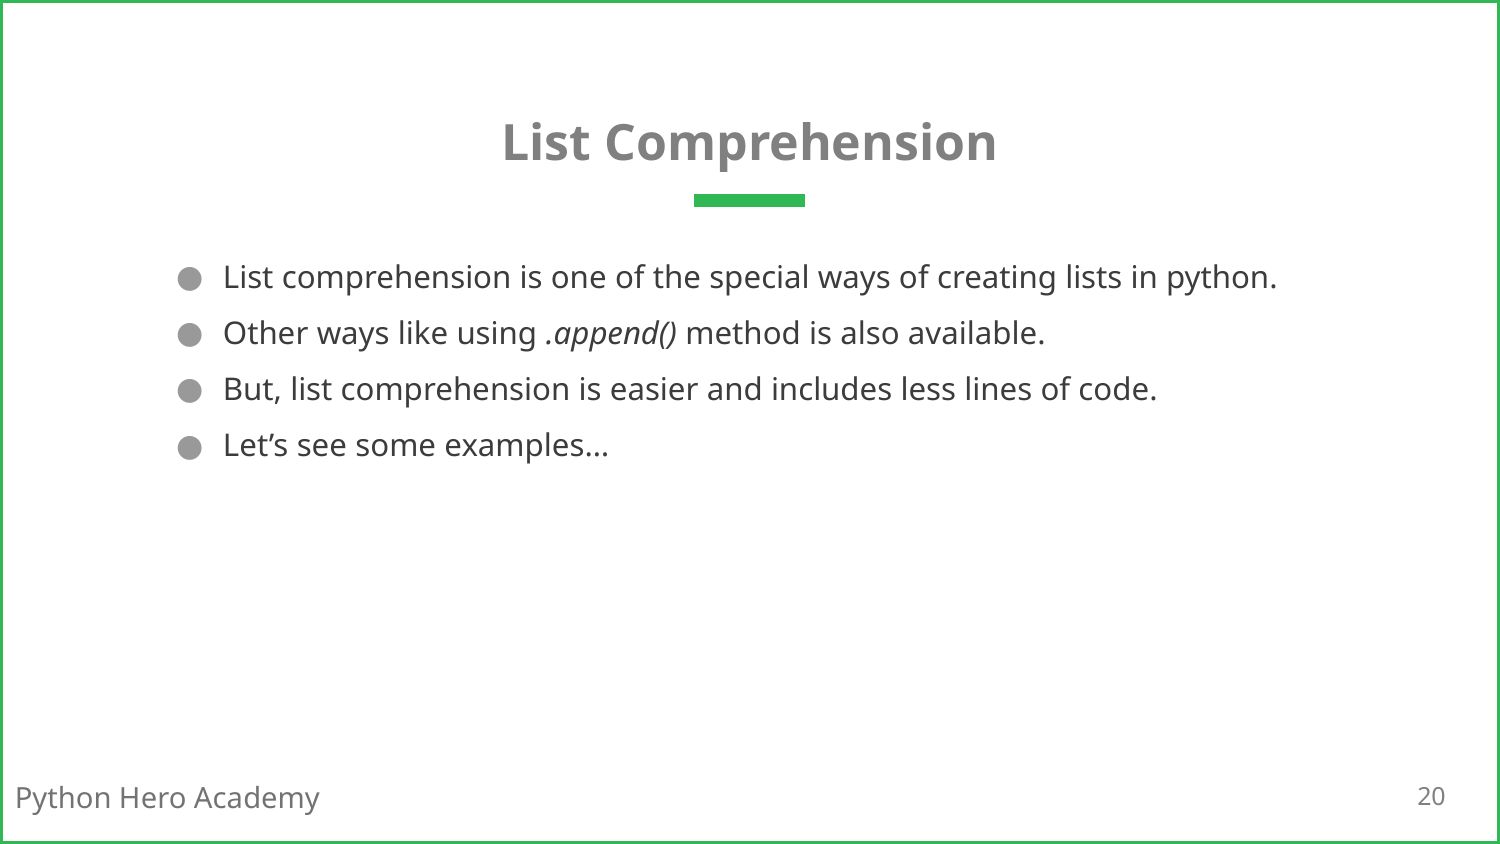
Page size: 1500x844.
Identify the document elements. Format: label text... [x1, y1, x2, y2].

list List comprehension is one of the special ways of creating lists in python. Other ways like using .append() method is also available. But, list comprehension is easier and includes less lines of code. Let’s see some examples… [160, 223, 1375, 754]
slide_number 20 [1402, 764, 1493, 830]
title List Comprehension [0, 35, 1500, 186]
